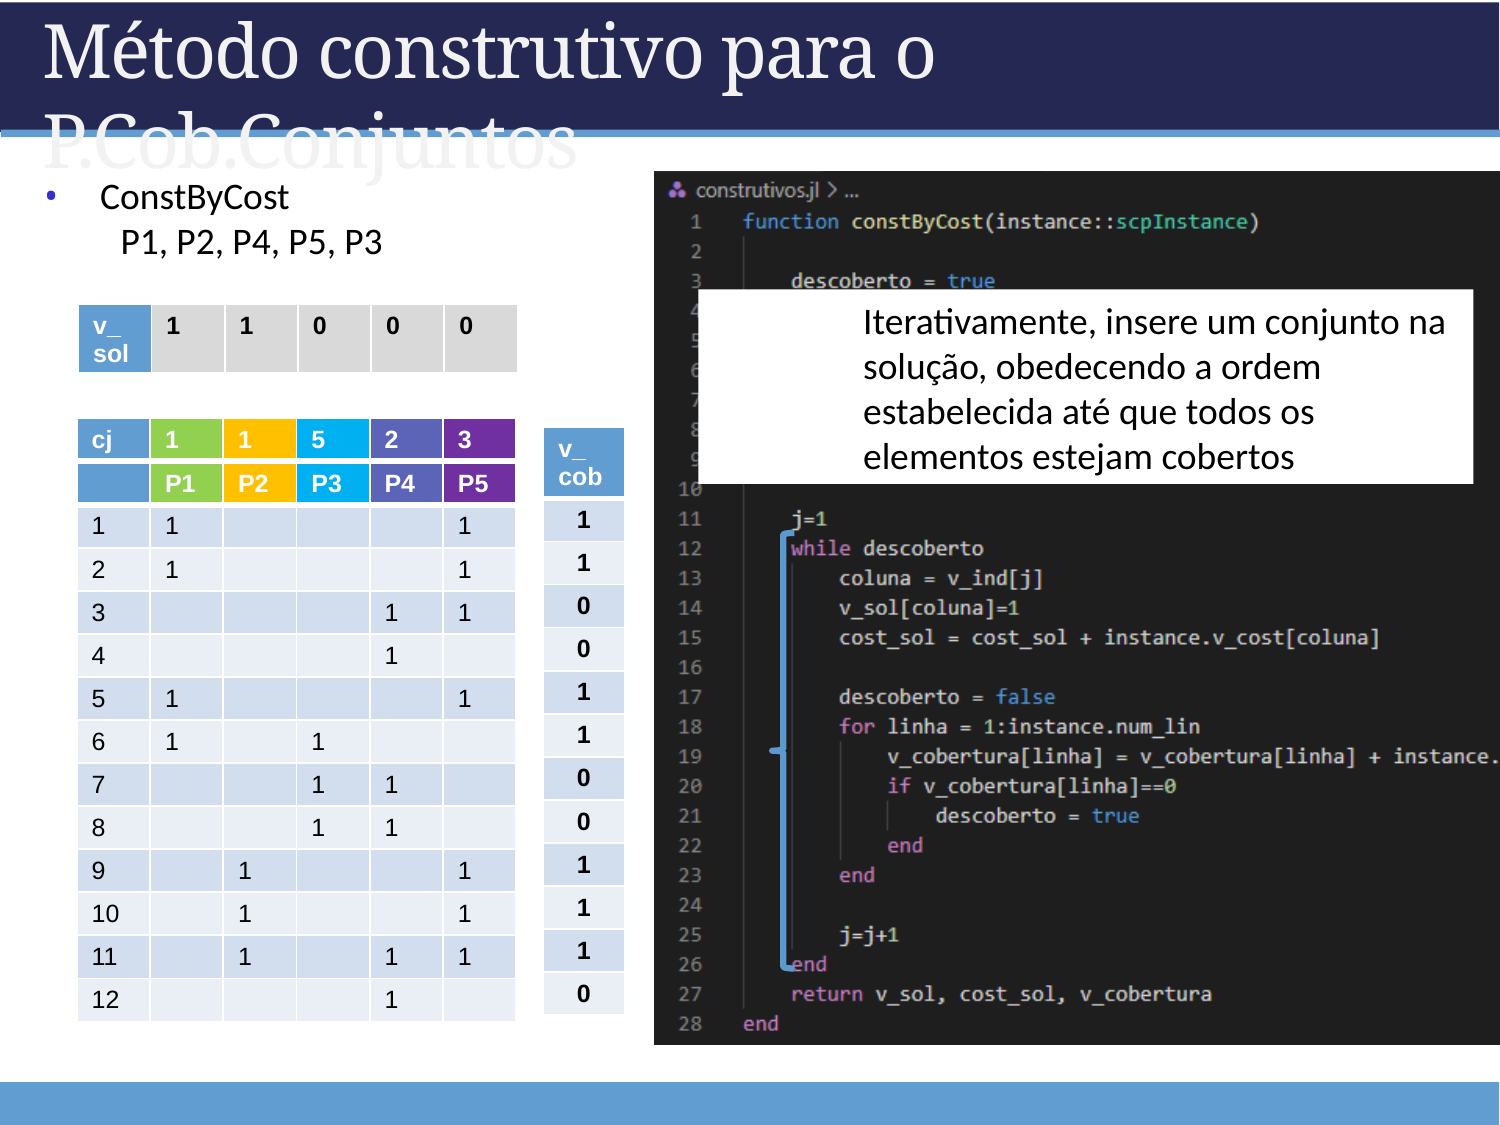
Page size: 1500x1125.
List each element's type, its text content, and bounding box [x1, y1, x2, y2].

table_cell 1 [544, 887, 624, 928]
table_cell 1 [371, 979, 442, 1021]
table_header cj [78, 419, 149, 458]
picture [653, 170, 1500, 1045]
table_cell 0 [544, 585, 624, 627]
table_cell 0 [544, 628, 624, 670]
table_cell [444, 979, 515, 1021]
table_cell [151, 635, 222, 676]
table_cell [151, 936, 222, 978]
table_cell 1 [151, 678, 222, 719]
table_header P4 [371, 464, 442, 502]
table_cell [151, 850, 222, 891]
table_cell 1 [297, 764, 369, 805]
table_cell [444, 807, 515, 848]
table_cell [297, 850, 369, 891]
table_cell 1 [444, 549, 515, 590]
table_cell 1 [151, 721, 222, 762]
text_box ConstByCost P1, P2, P4, P5, P3 [29, 164, 1447, 984]
table_header P2 [224, 464, 296, 502]
table_cell [371, 549, 442, 590]
table_cell [444, 635, 515, 676]
table_cell 1 [444, 936, 515, 978]
table_cell 5 [78, 678, 149, 719]
table_cell 1 [224, 850, 296, 891]
table_cell [371, 893, 442, 934]
table_cell [444, 721, 515, 762]
table_cell 1 [544, 844, 624, 885]
table_cell 10 [78, 893, 149, 934]
table_cell 1 [371, 764, 442, 805]
table_cell [151, 592, 222, 633]
table_cell 2 [78, 549, 149, 590]
table_cell 7 [78, 764, 149, 805]
table_cell 0 [544, 758, 624, 799]
table_cell [371, 721, 442, 762]
table_cell [297, 508, 369, 547]
table_cell [297, 893, 369, 934]
table_header P1 [151, 464, 222, 502]
table_cell [371, 678, 442, 719]
table_cell 1 [78, 508, 149, 547]
table_cell [151, 807, 222, 848]
table_cell [297, 936, 369, 978]
table_cell 1 [544, 672, 624, 713]
table_cell [297, 635, 369, 676]
table_cell [297, 678, 369, 719]
table_cell [224, 635, 296, 676]
table_header 5 [297, 419, 369, 458]
table_cell [224, 764, 296, 805]
table_cell [151, 893, 222, 934]
table_cell [371, 850, 442, 891]
table_cell 1 [151, 549, 222, 590]
table_cell [224, 721, 296, 762]
table_cell 0 [544, 801, 624, 842]
table_cell [224, 678, 296, 719]
table_cell [151, 764, 222, 805]
table_cell 11 [78, 936, 149, 978]
table_cell 9 [78, 850, 149, 891]
table_header v_ sol [79, 305, 151, 372]
table_cell 1 [297, 721, 369, 762]
table_cell 1 [371, 936, 442, 978]
table_cell [371, 508, 442, 547]
table_cell 1 [444, 592, 515, 633]
table_cell 12 [78, 979, 149, 1021]
table_cell 6 [78, 721, 149, 762]
table_cell [297, 549, 369, 590]
table_cell [224, 807, 296, 848]
table_cell 1 [224, 936, 296, 978]
table_header 2 [371, 419, 442, 458]
table_cell [224, 592, 296, 633]
table_header 1 [151, 419, 222, 458]
table_cell [224, 549, 296, 590]
table_cell 1 [444, 508, 515, 547]
table_cell 1 [151, 508, 222, 547]
table_cell [224, 979, 296, 1021]
table_cell 1 [544, 715, 624, 756]
table_cell 0 [544, 973, 624, 1014]
table_cell 1 [371, 592, 442, 633]
table_cell [297, 979, 369, 1021]
table_cell [224, 508, 296, 547]
table_cell [151, 979, 222, 1021]
text_box Método construtivo para o P.Cob.Conjuntos [42, 24, 1489, 163]
table_cell 1 [444, 893, 515, 934]
table_cell [297, 592, 369, 633]
table_header 0 [372, 305, 443, 372]
table_cell 1 [544, 501, 624, 541]
table_cell 1 [297, 807, 369, 848]
table_cell 1 [444, 850, 515, 891]
table_header 0 [299, 305, 370, 372]
table_cell 1 [544, 542, 624, 584]
table_cell 1 [544, 930, 624, 971]
table_header 1 [226, 305, 297, 372]
table_header P3 [297, 464, 369, 502]
table_header 0 [445, 305, 517, 372]
table_header 3 [444, 419, 515, 458]
table_cell [444, 764, 515, 805]
table_cell 1 [224, 893, 296, 934]
table_header v_ cob [544, 428, 624, 496]
table_cell 1 [371, 635, 442, 676]
table_header [78, 464, 149, 502]
table_cell 8 [78, 807, 149, 848]
table_cell 1 [371, 807, 442, 848]
table_cell 3 [78, 592, 149, 633]
table_header 1 [224, 419, 296, 458]
table_header 1 [152, 305, 224, 372]
table_header P5 [444, 464, 515, 502]
table_cell 4 [78, 635, 149, 676]
table_cell 1 [444, 678, 515, 719]
